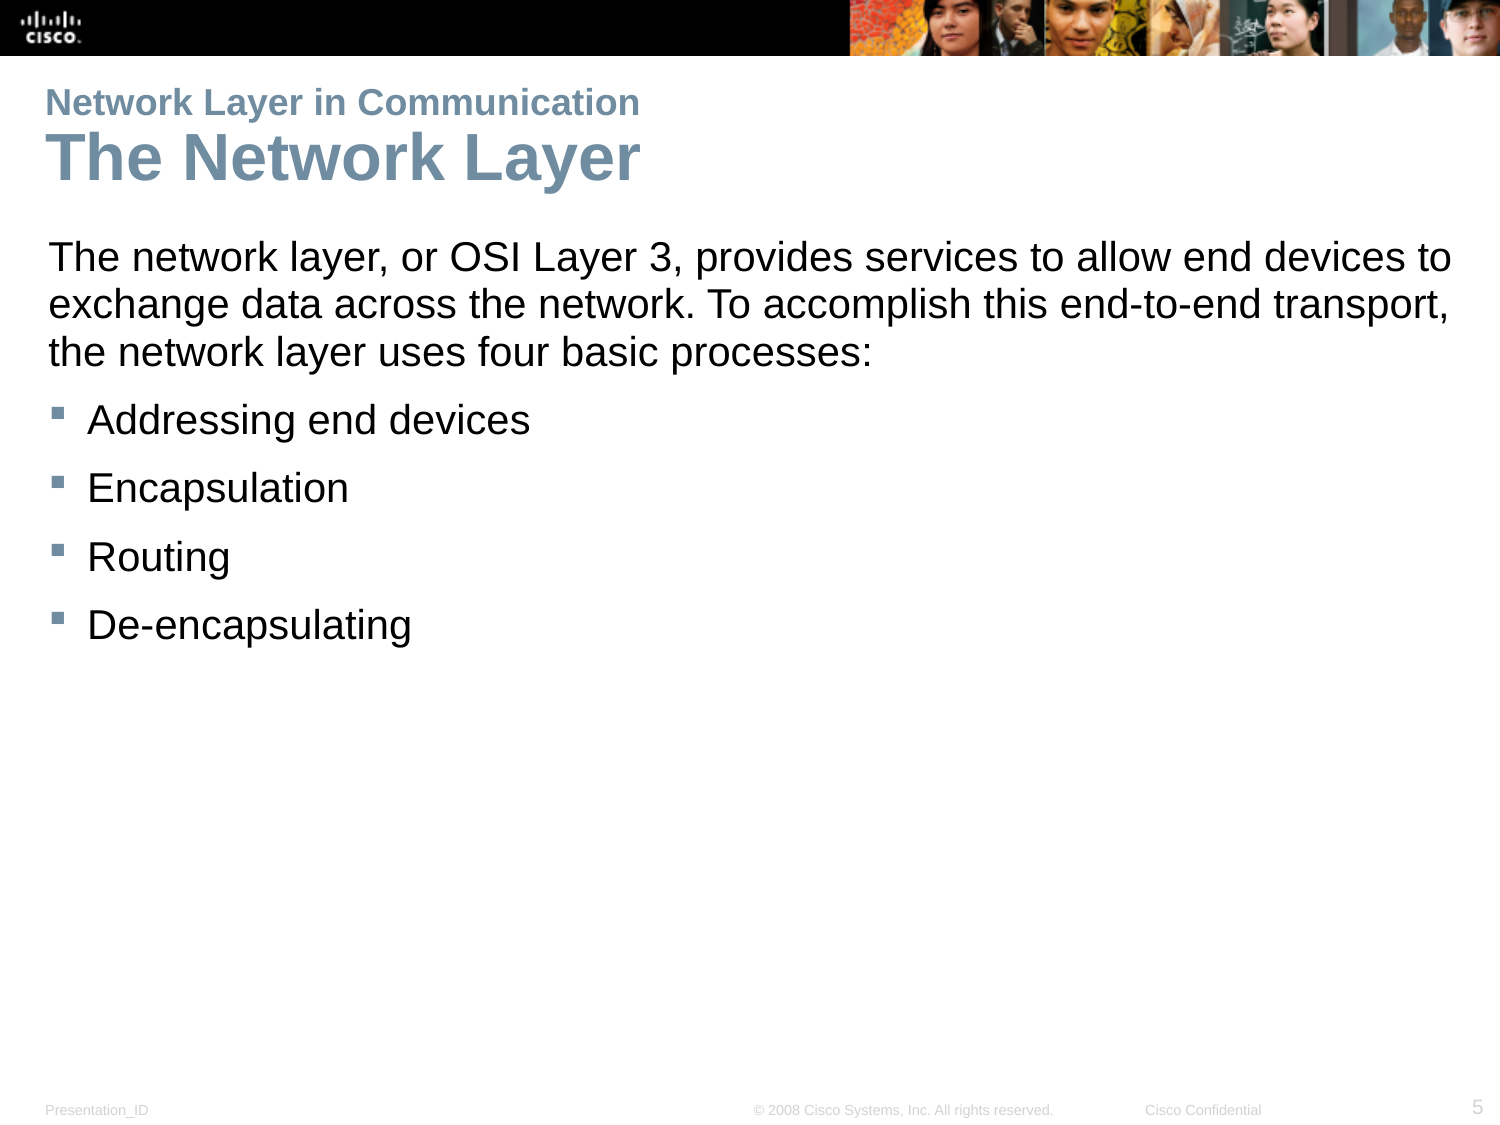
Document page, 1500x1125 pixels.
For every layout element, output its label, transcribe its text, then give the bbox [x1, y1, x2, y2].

title Network Layer in Communication The Network Layer [31, 64, 1471, 203]
list The network layer, or OSI Layer 3, provides services to allow end devices to exchange data across the network. To accomplish this end-to-end transport, the network layer uses four basic processes: Addressing end devices Encapsulation Routing De-encapsulating [34, 226, 1468, 1061]
picture [0, 0, 1500, 56]
